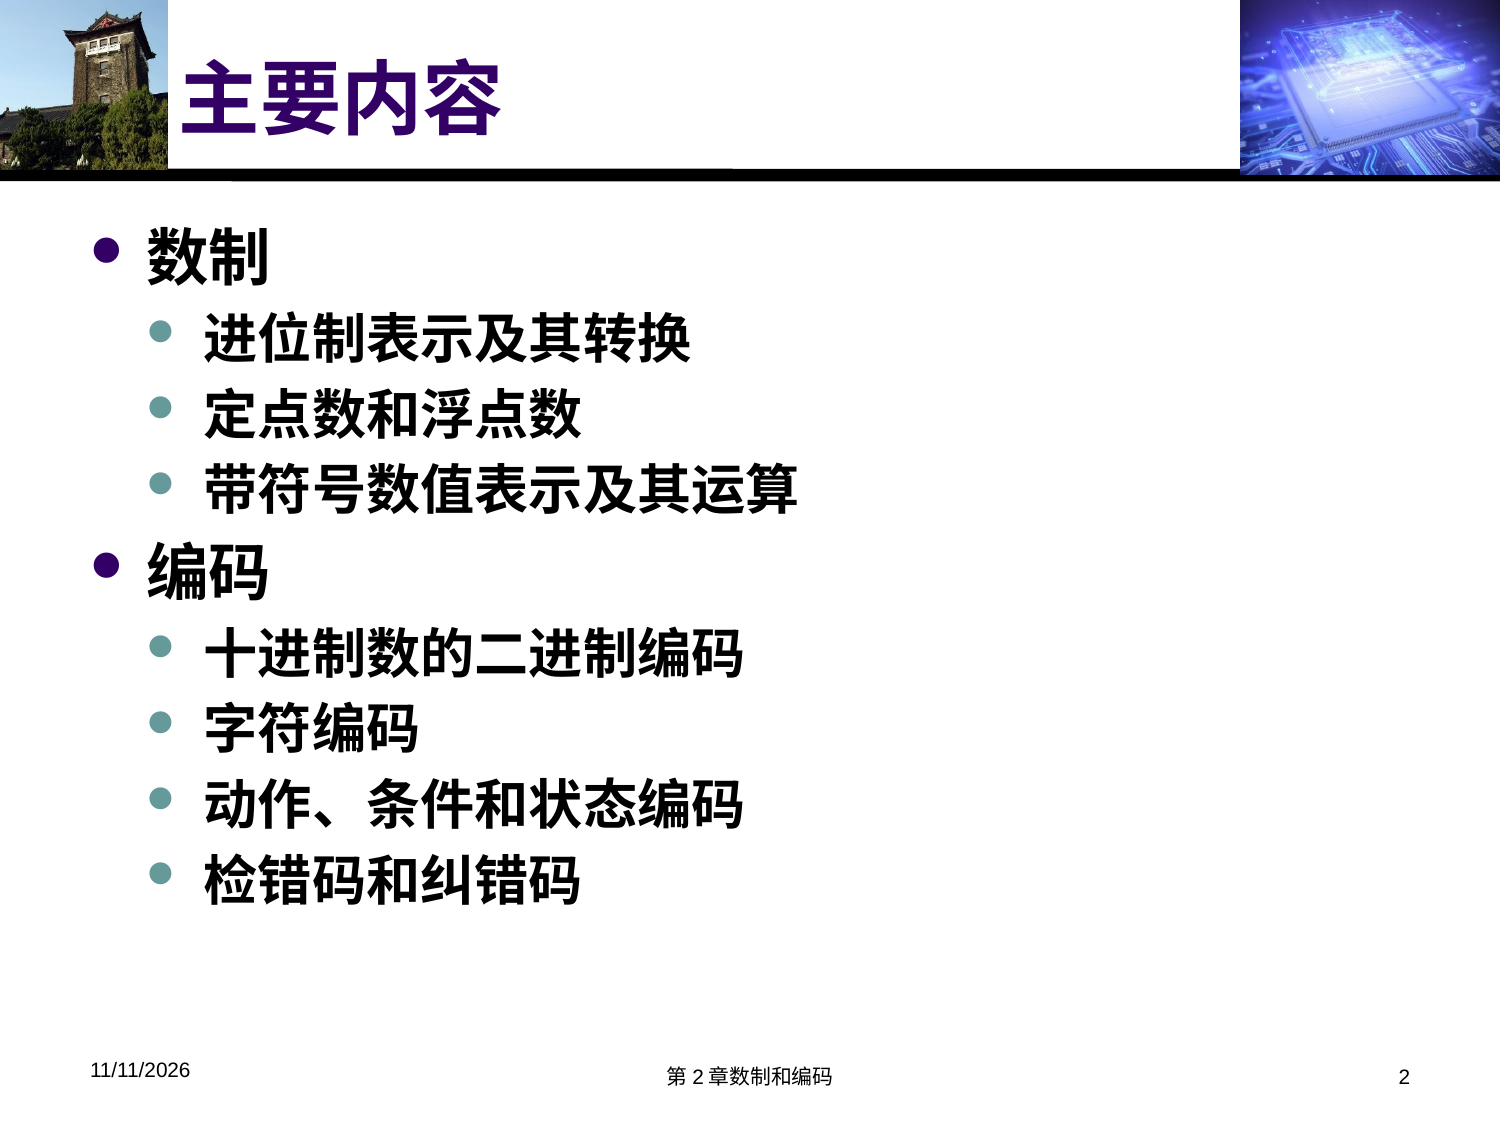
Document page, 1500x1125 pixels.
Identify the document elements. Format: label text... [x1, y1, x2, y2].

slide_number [74, 1048, 426, 1101]
picture [1240, 0, 1500, 175]
slide_number 2 [1074, 1055, 1426, 1101]
title 主要内容 [164, 30, 1297, 153]
list 数制 进位制表示及其转换 定点数和浮点数 带符号数值表示及其运算 编码 十进制数的二进制编码 字符编码 动作、条件和状态编码 检错码和纠错码 [75, 210, 1425, 1012]
picture [0, 0, 168, 170]
footer 第2章数制和编码 [512, 1055, 988, 1101]
